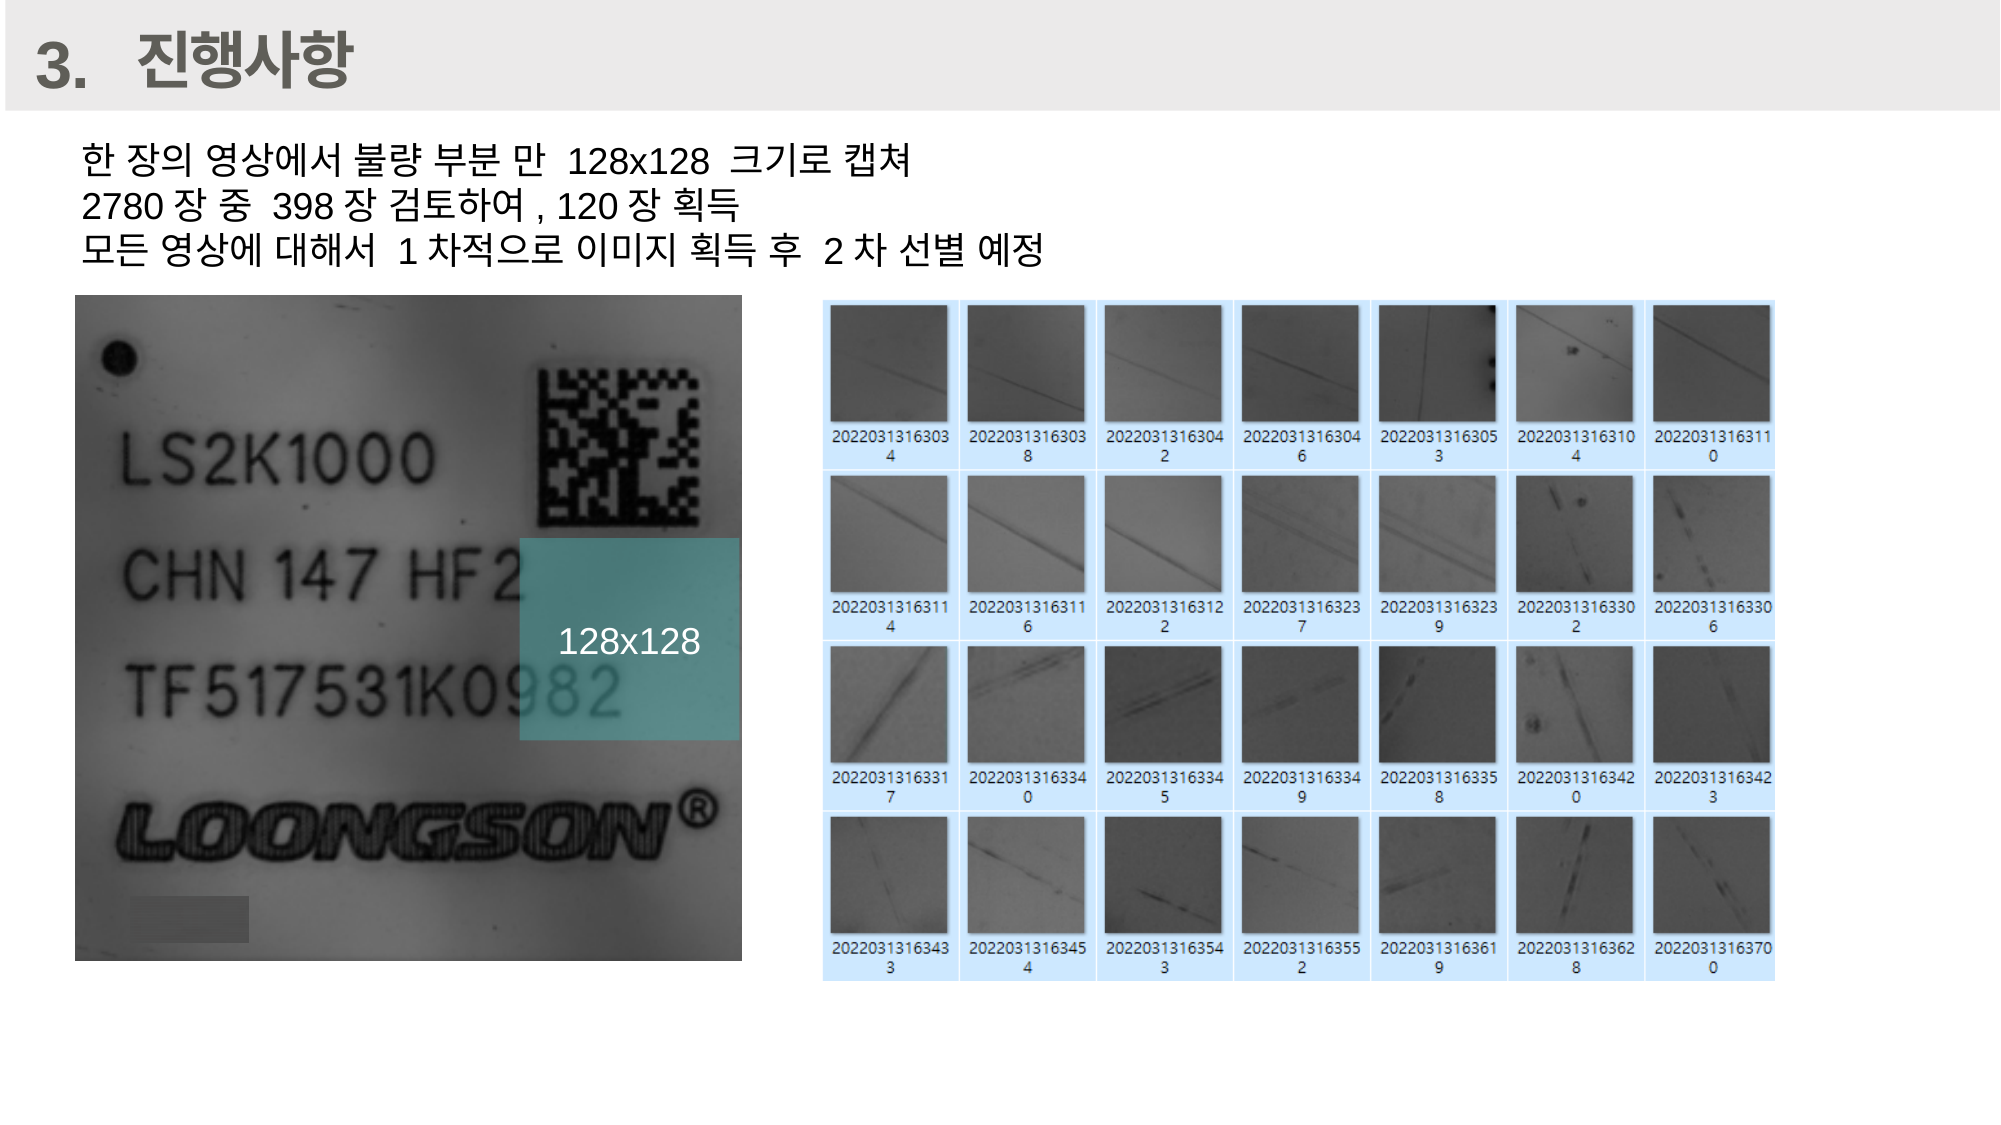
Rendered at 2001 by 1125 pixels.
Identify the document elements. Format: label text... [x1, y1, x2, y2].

text_box 3. [19, 14, 106, 110]
text_box 진행사항 [120, 13, 371, 104]
picture [814, 295, 1775, 981]
text_box 한 장의 영상에서 불량 부분 만 128x128 크기로 캡쳐 2780장 중 398장 검토하여, 120장 획득 모든 영상에 대해서 1차적으로 이미지 획득 후 2차 선별 예정 [66, 129, 1062, 280]
text_box [4, 0, 2000, 112]
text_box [75, 295, 742, 961]
